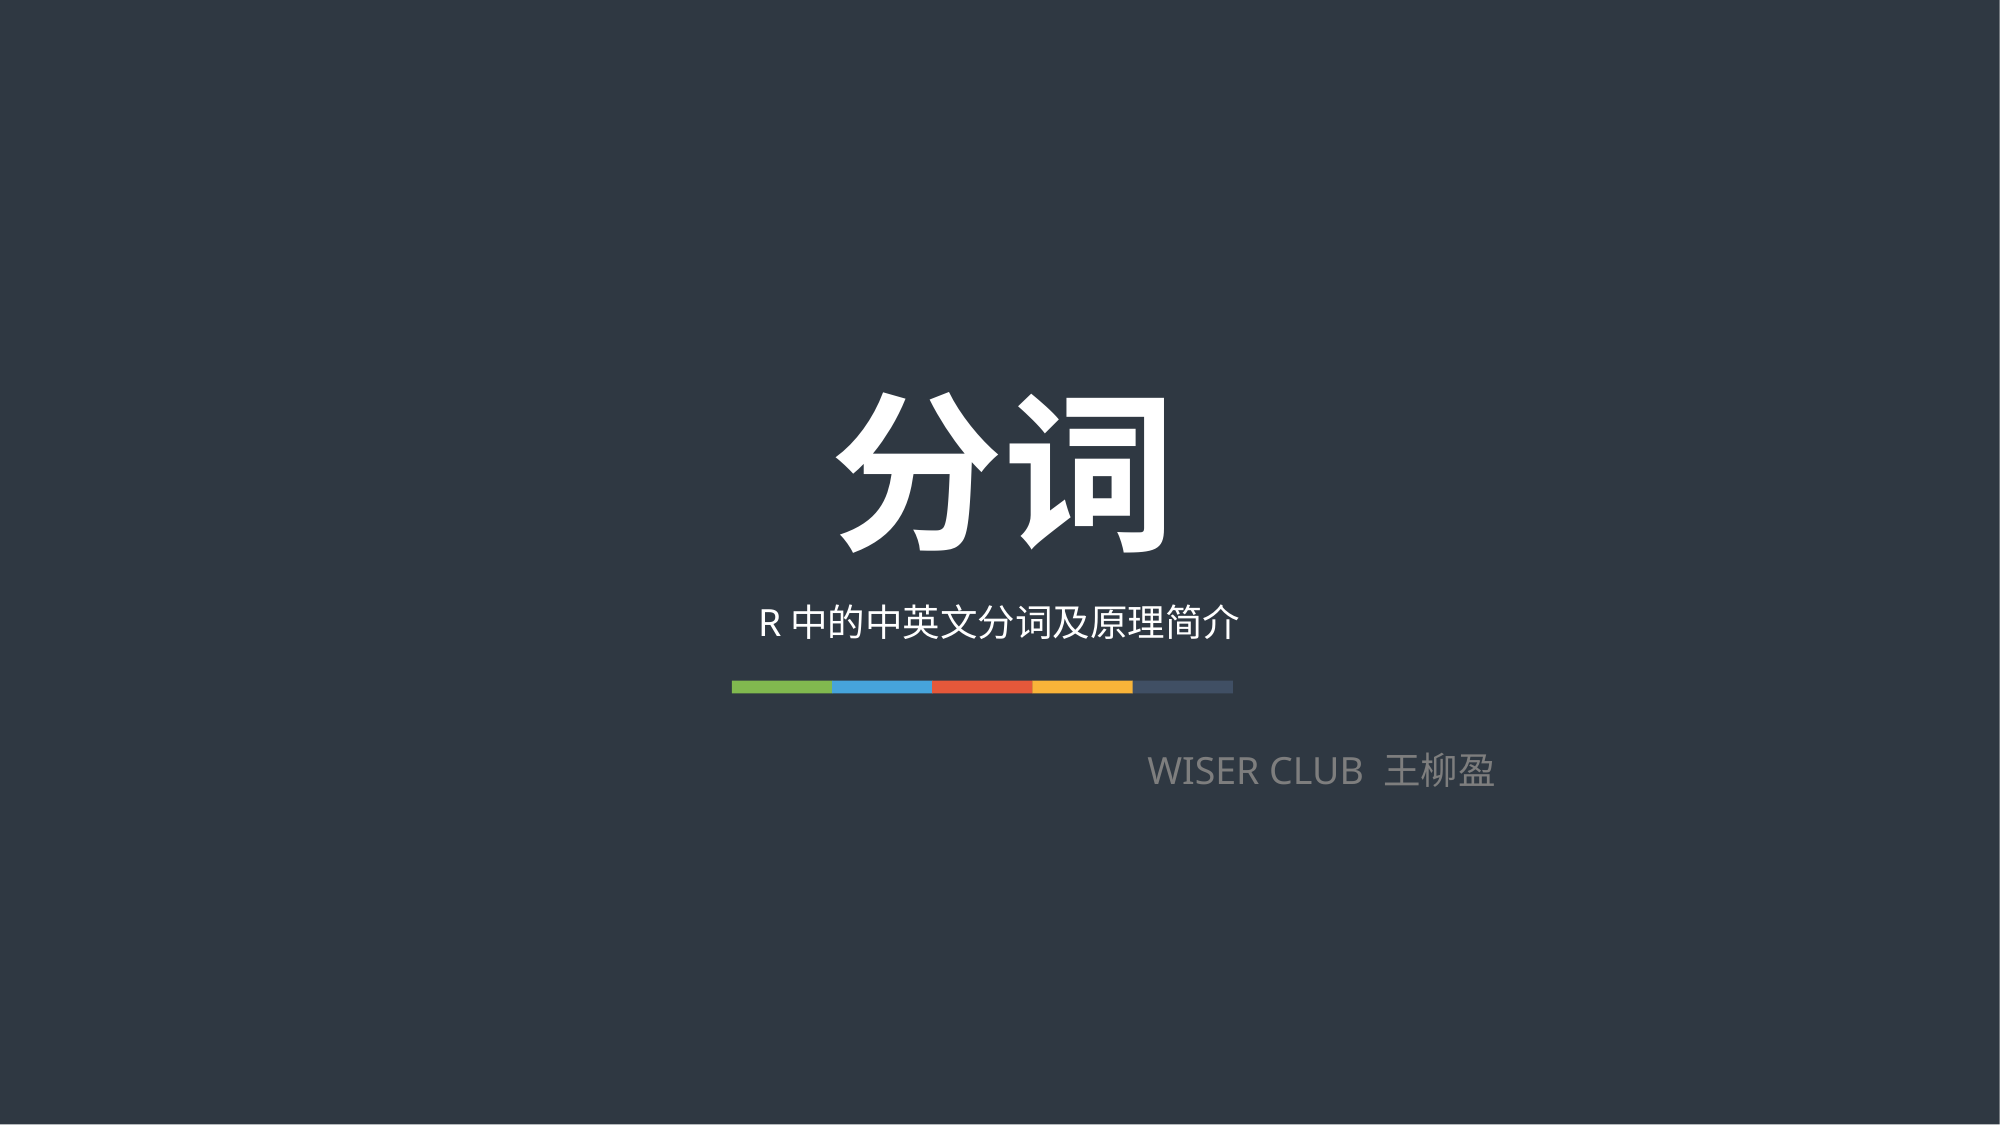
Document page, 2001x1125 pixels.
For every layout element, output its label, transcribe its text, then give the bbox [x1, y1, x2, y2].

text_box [731, 680, 1233, 694]
text_box [0, 0, 2000, 1125]
text_box WISER CLUB 王柳盈 [1132, 739, 1558, 799]
text_box 分词 [152, 360, 1855, 576]
text_box R中的中英文分词及原理简介 [196, 580, 1802, 650]
